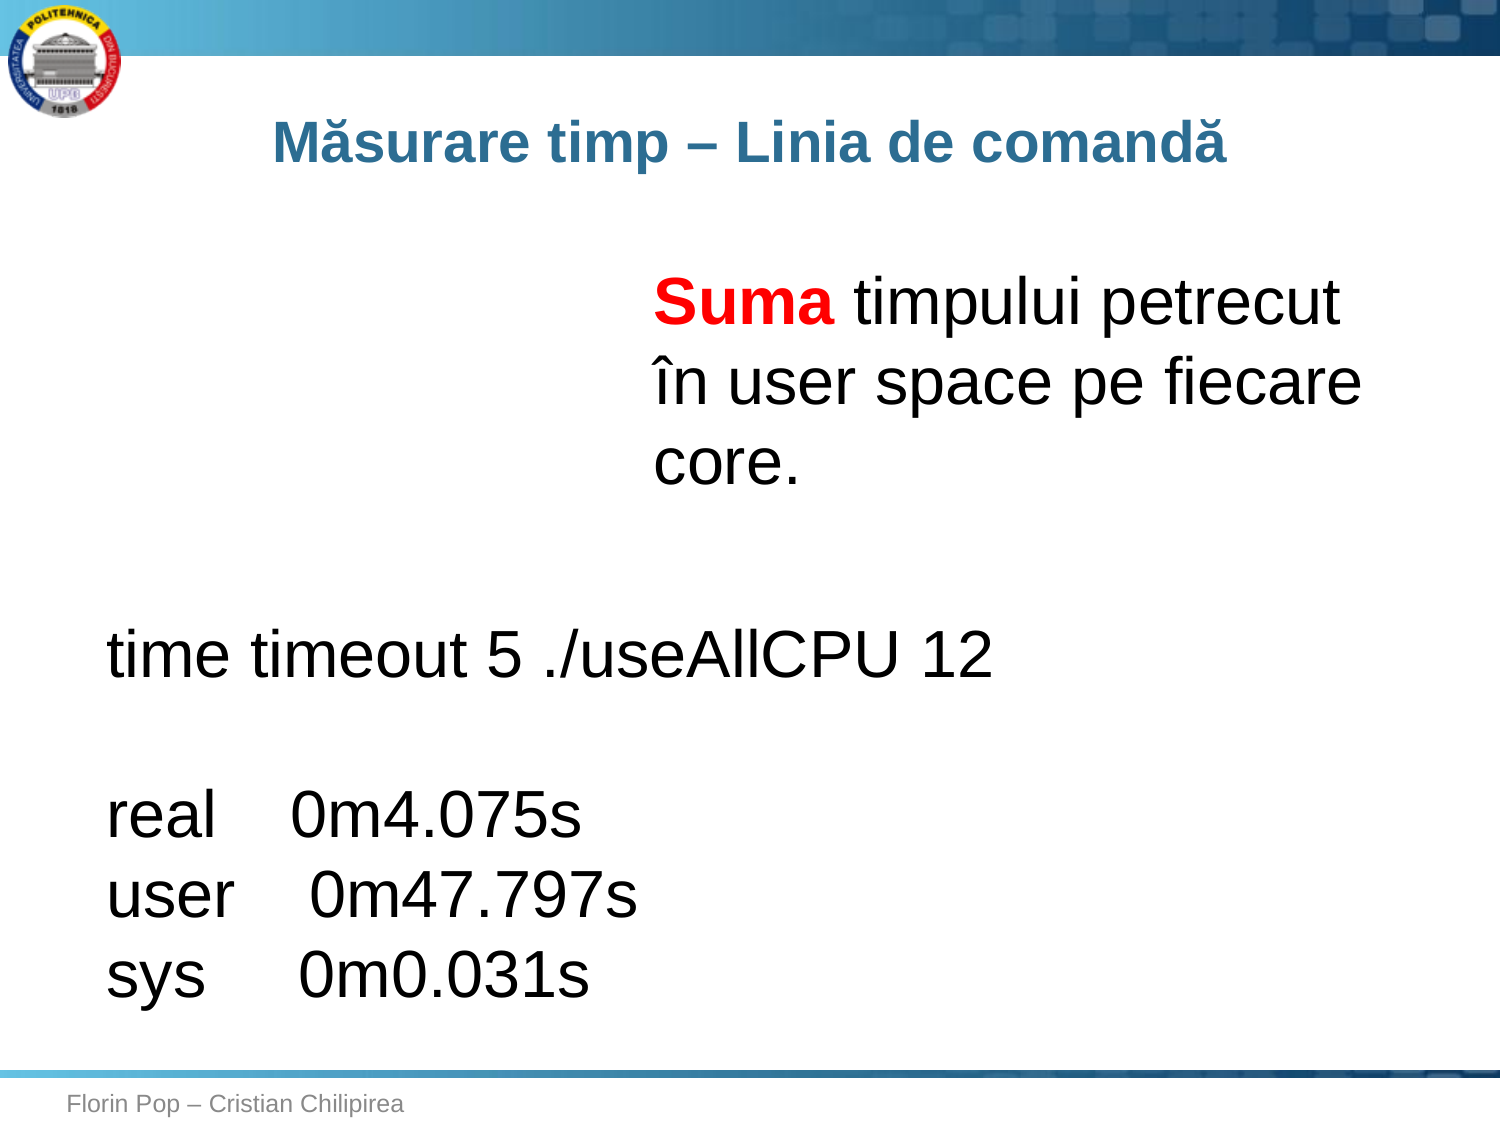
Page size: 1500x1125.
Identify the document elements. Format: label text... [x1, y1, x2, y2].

footer Florin Pop – Cristian Chilipirea [51, 1083, 1157, 1125]
picture [0, 1070, 1500, 1078]
text_box Suma timpului petrecut în user space pe fiecare core. [638, 250, 1409, 506]
title Măsurare timp – Linia de comandă [51, 102, 1449, 178]
text_box time timeout 5 ./useAllCPU 12 real 0m4.075s user 0m47.797s sys 0m0.031s [91, 603, 1090, 1019]
picture [0, 0, 1500, 118]
